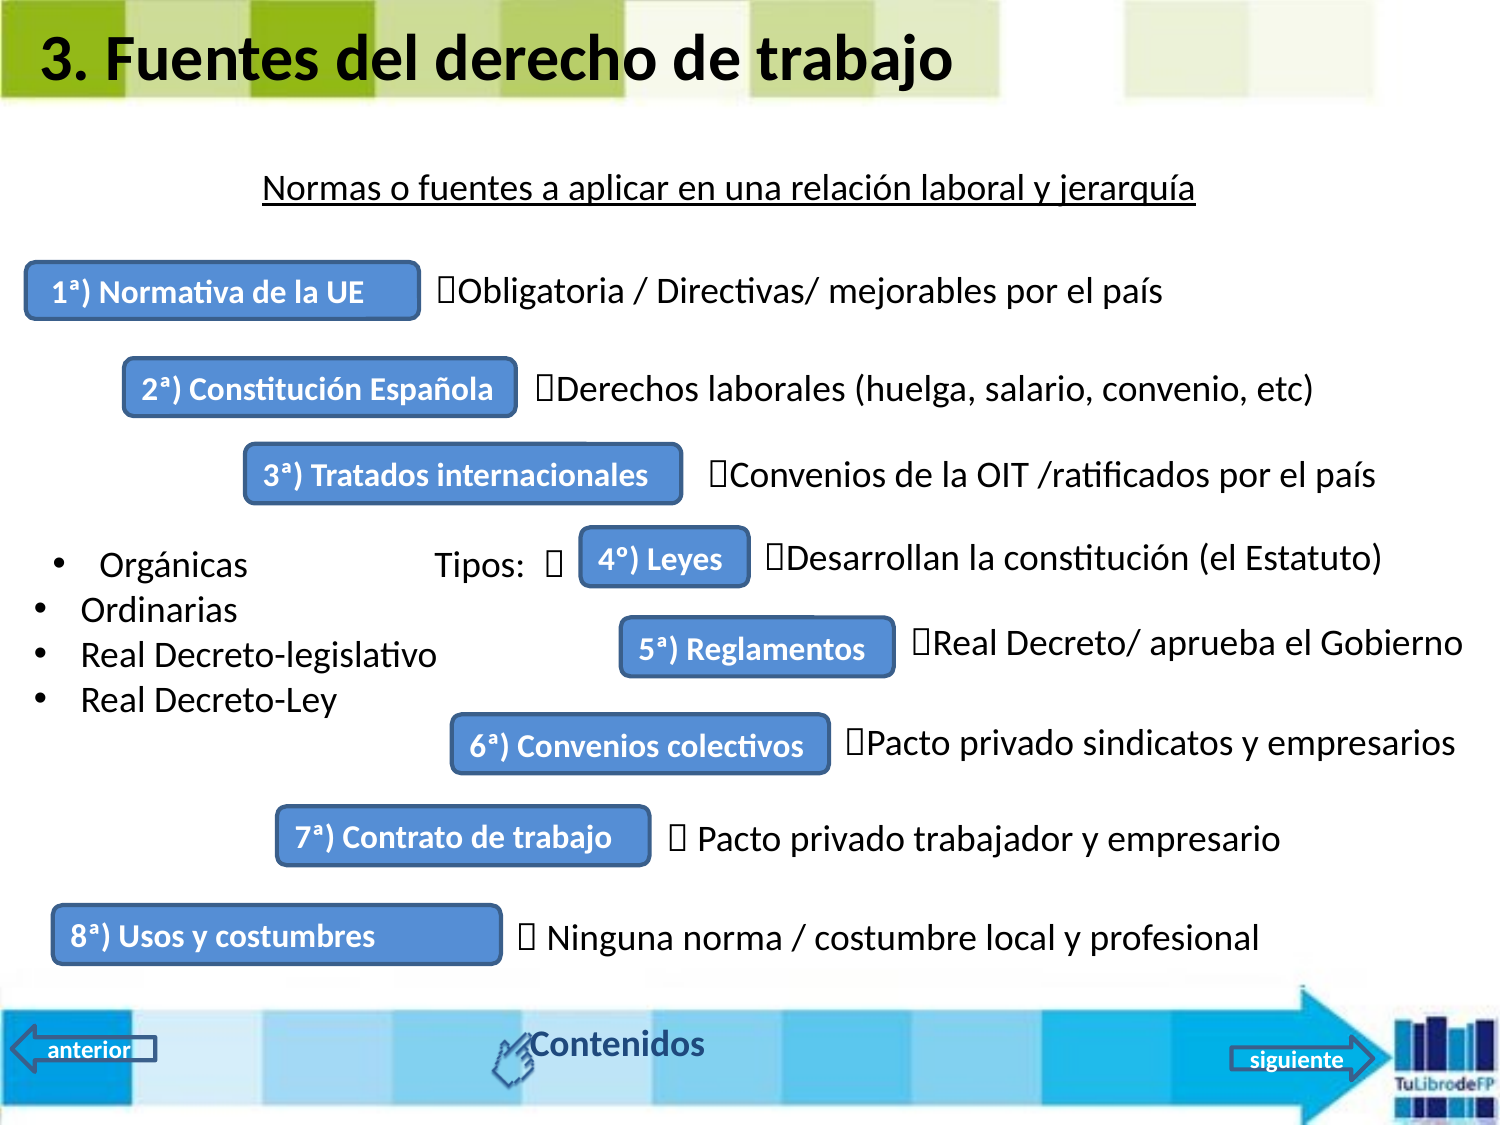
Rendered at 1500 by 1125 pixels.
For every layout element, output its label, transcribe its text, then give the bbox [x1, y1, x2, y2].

text_box Normas o fuentes a aplicar en una relación laboral y jerarquía [230, 155, 1229, 216]
text_box Obligatoria / Directivas/ mejorables por el país [420, 258, 1362, 319]
text_box  Pacto privado trabajador y empresario [651, 806, 1333, 866]
text_box 5ª) Reglamentos [618, 615, 895, 679]
text_box 2ª) Constitución Española [121, 356, 518, 419]
text_box 4º) Leyes [579, 525, 748, 589]
text_box 7ª) Contrato de trabajo [274, 804, 651, 868]
text_box Convenios de la OIT /ratificados por el país [692, 442, 1436, 503]
text_box siguiente [1229, 1034, 1376, 1083]
text_box Derechos laborales (huelga, salario, convenio, etc) [519, 356, 1362, 416]
text_box 1ª) Normativa de la UE [23, 259, 420, 321]
text_box Orgánicas Tipos:  Ordinarias Real Decreto-legislativo Real Decreto-Ley [19, 532, 581, 773]
text_box Contenidos [515, 1011, 732, 1072]
text_box anterior [9, 1023, 158, 1074]
text_box 6ª) Convenios colectivos [454, 712, 830, 776]
text_box Pacto privado sindicatos y empresarios [829, 710, 1500, 770]
text_box 8ª) Usos y costumbres [50, 902, 500, 967]
text_box 3ª) Tratados internacionales [242, 441, 684, 506]
picture [0, 0, 1500, 1125]
text_box  Ninguna norma / costumbre local y profesional [500, 905, 1388, 965]
text_box Real Decreto/ aprueba el Gobierno [895, 610, 1500, 671]
text_box Desarrollan la constitución (el Estatuto) [748, 525, 1459, 586]
text_box 3. Fuentes del derecho de trabajo [24, 6, 1375, 102]
